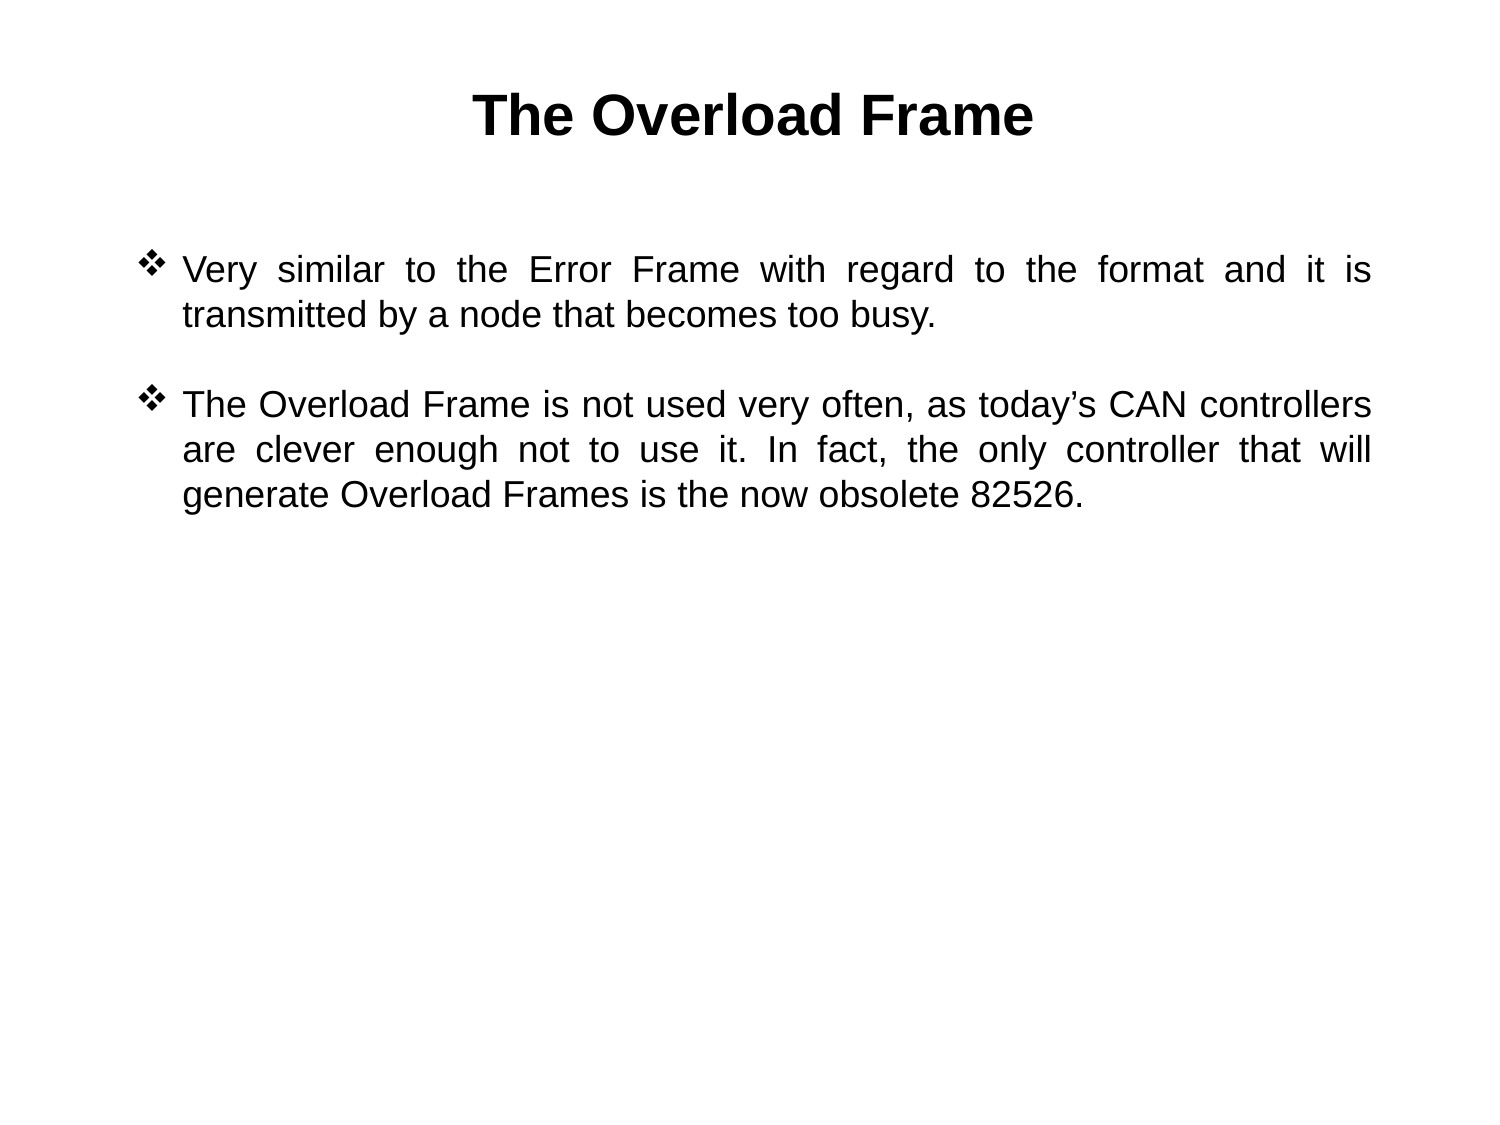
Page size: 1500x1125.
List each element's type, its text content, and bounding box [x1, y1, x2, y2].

text_box Very similar to the Error Frame with regard to the format and it is transmitted by a node that becomes too busy. The Overload Frame is not used very often, as today’s CAN controllers are clever enough not to use it. In fact, the only controller that will generate Overload Frames is the now obsolete 82526. [120, 237, 1388, 523]
text_box The Overload Frame [85, 69, 1423, 155]
